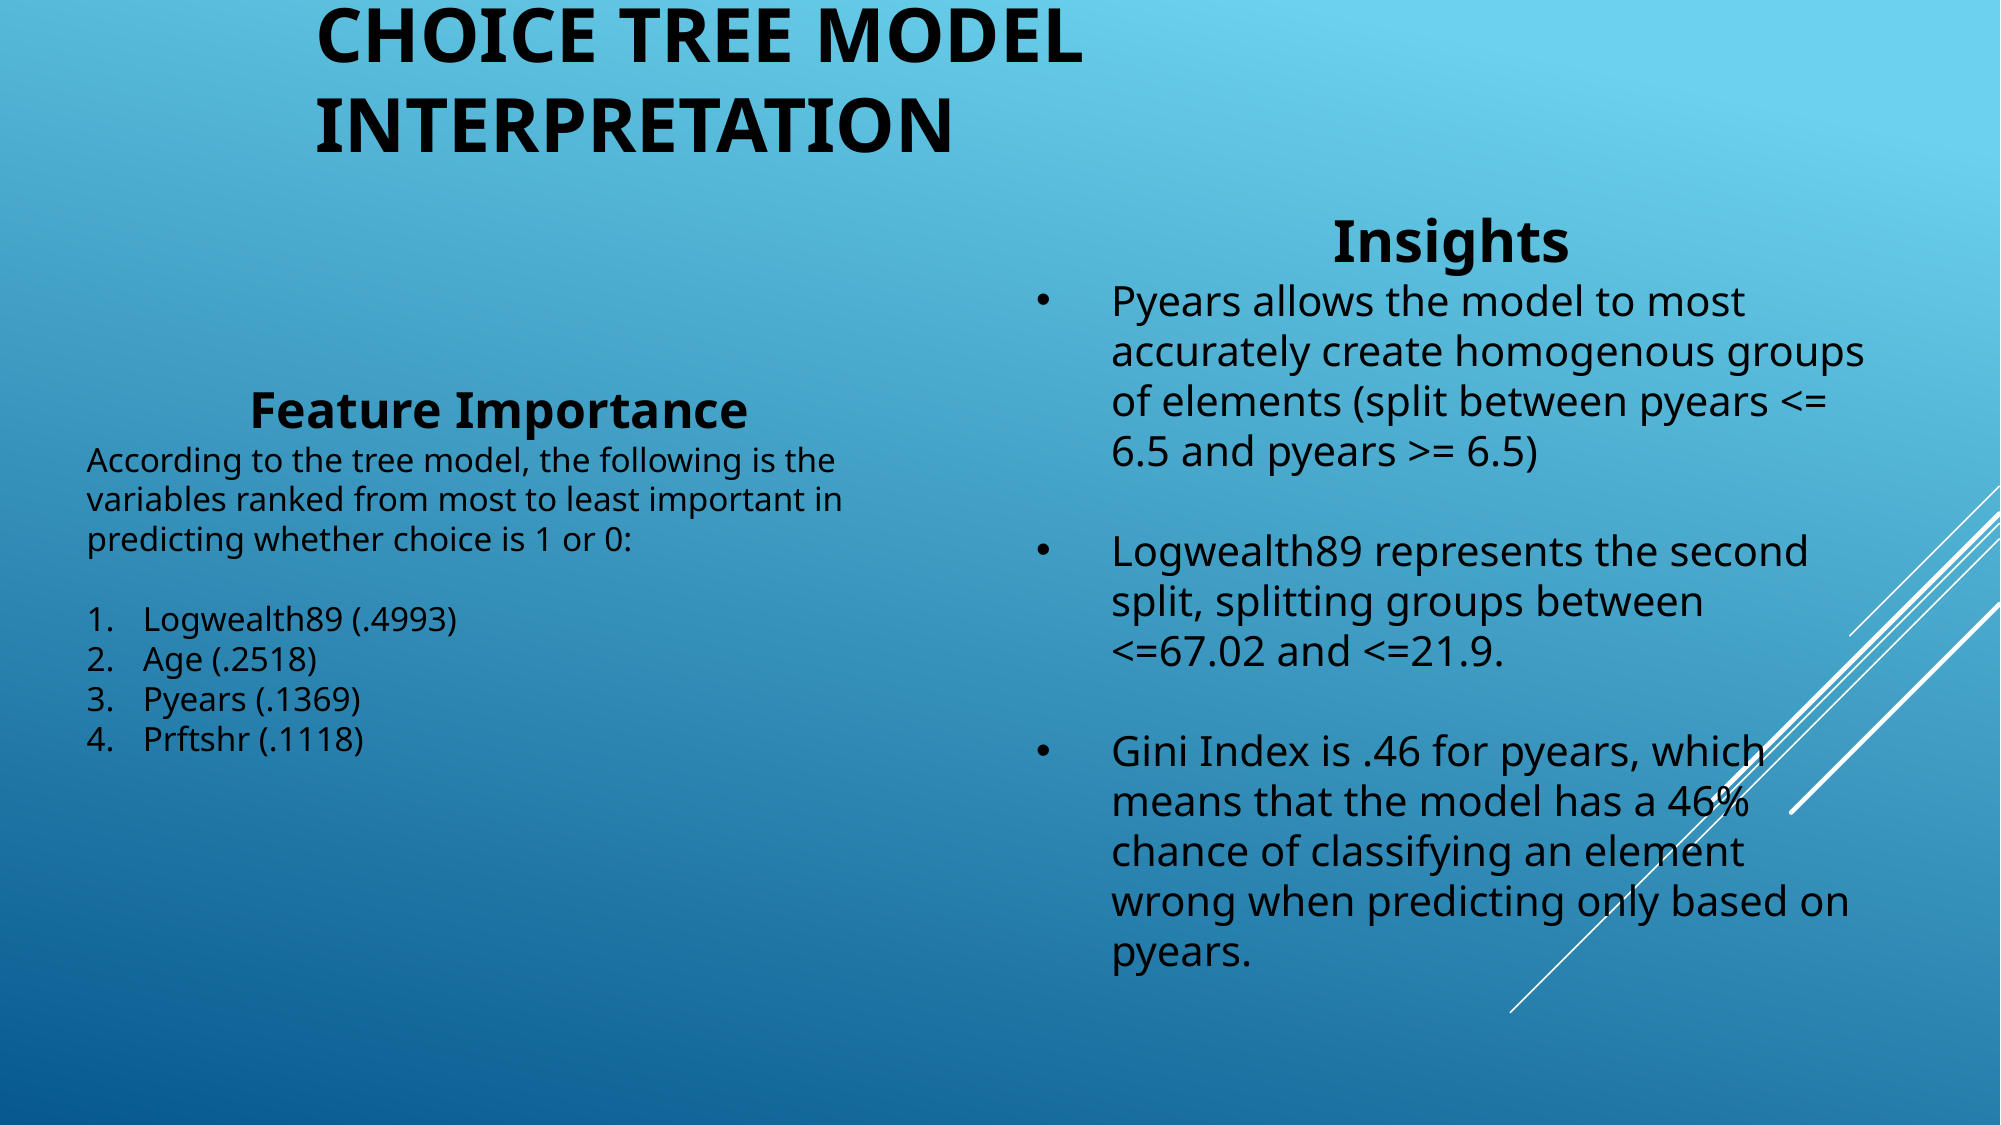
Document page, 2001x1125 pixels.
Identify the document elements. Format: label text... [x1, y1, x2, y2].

text_box Insights Pyears allows the model to most accurately create homogenous groups of elements (split between pyears <= 6.5 and pyears >= 6.5) Logwealth89 represents the second split, splitting groups between <=67.02 and <=21.9. Gini Index is .46 for pyears, which means that the model has a 46% chance of classifying an element wrong when predicting only based on pyears. [1021, 197, 1883, 1083]
title Choice Tree Model Interpretation [300, 0, 1700, 155]
text_box Feature Importance According to the tree model, the following is the variables ranked from most to least important in predicting whether choice is 1 or 0: Logwealth89 (.4993) Age (.2518) Pyears (.1369) Prftshr (.1118) [71, 371, 927, 806]
